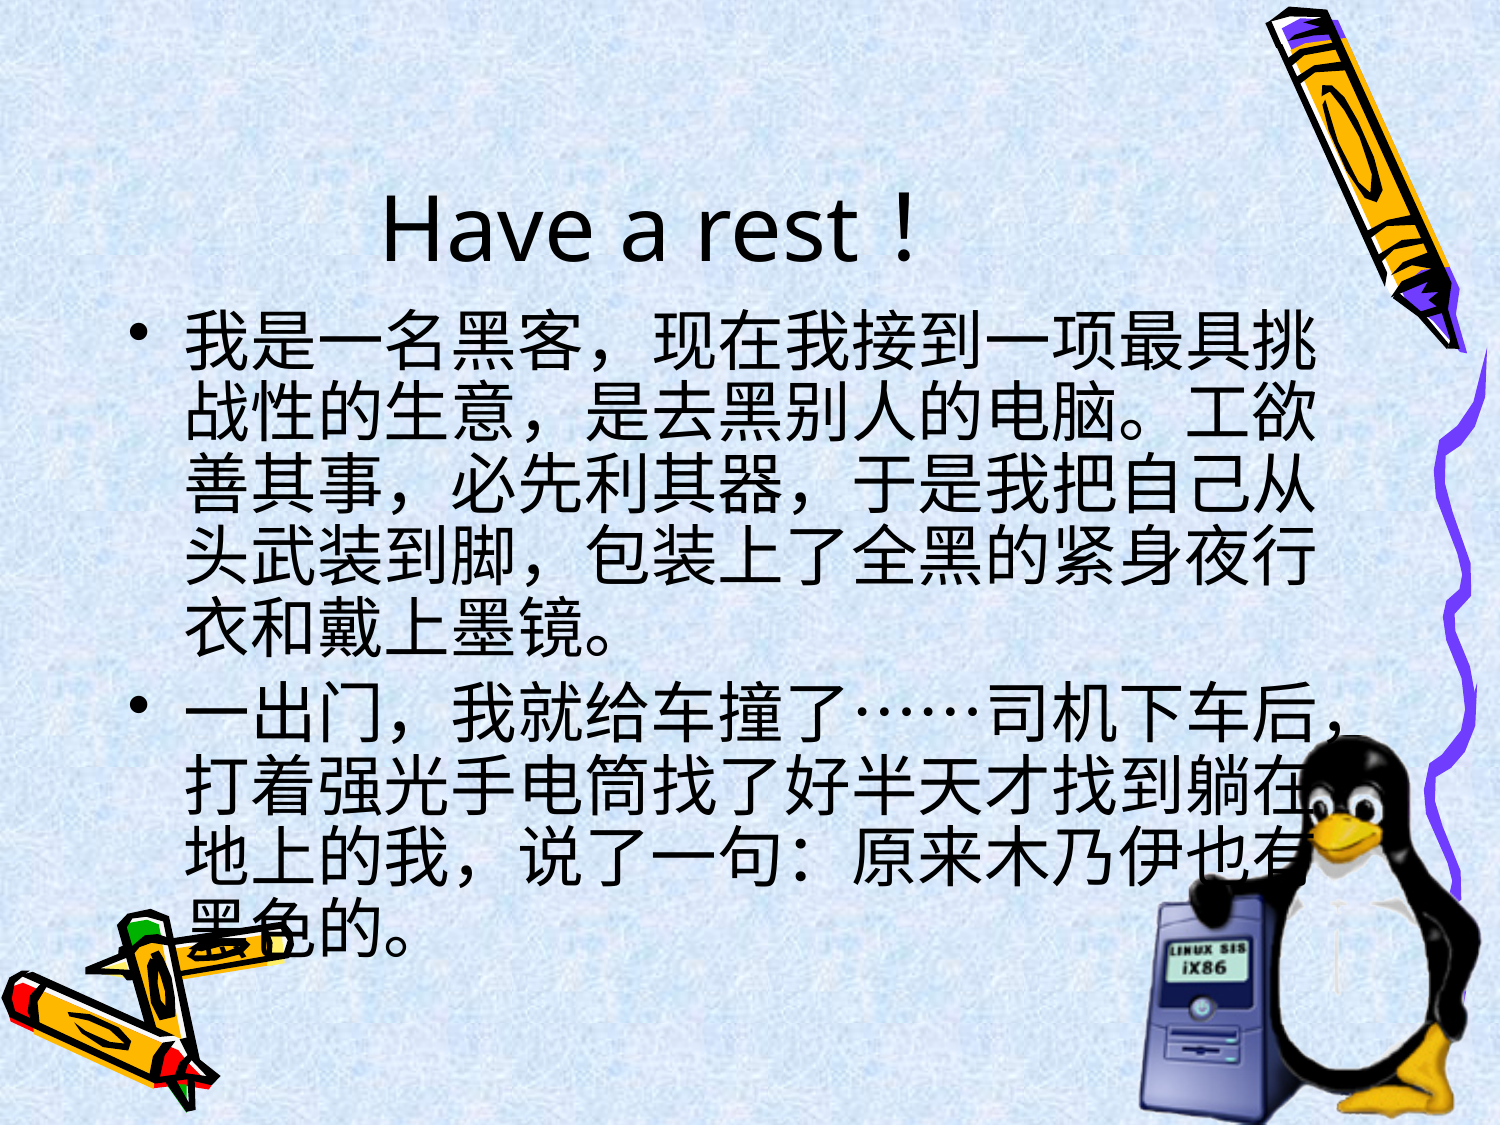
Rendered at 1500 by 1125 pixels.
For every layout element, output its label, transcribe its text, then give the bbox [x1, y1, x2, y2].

list 我是一名黑客，现在我接到一项最具挑战性的生意，是去黑别人的电脑。工欲善其事，必先利其器，于是我把自己从头武装到脚，包装上了全黑的紧身夜行衣和戴上墨镜。 一出门，我就给车撞了……司机下车后，打着强光手电筒找了好半天才找到躺在地上的我，说了一句：原来木乃伊也有黑色的。 [112, 299, 1375, 988]
picture [0, 0, 1500, 1125]
title Have a rest！ [112, 24, 1240, 288]
